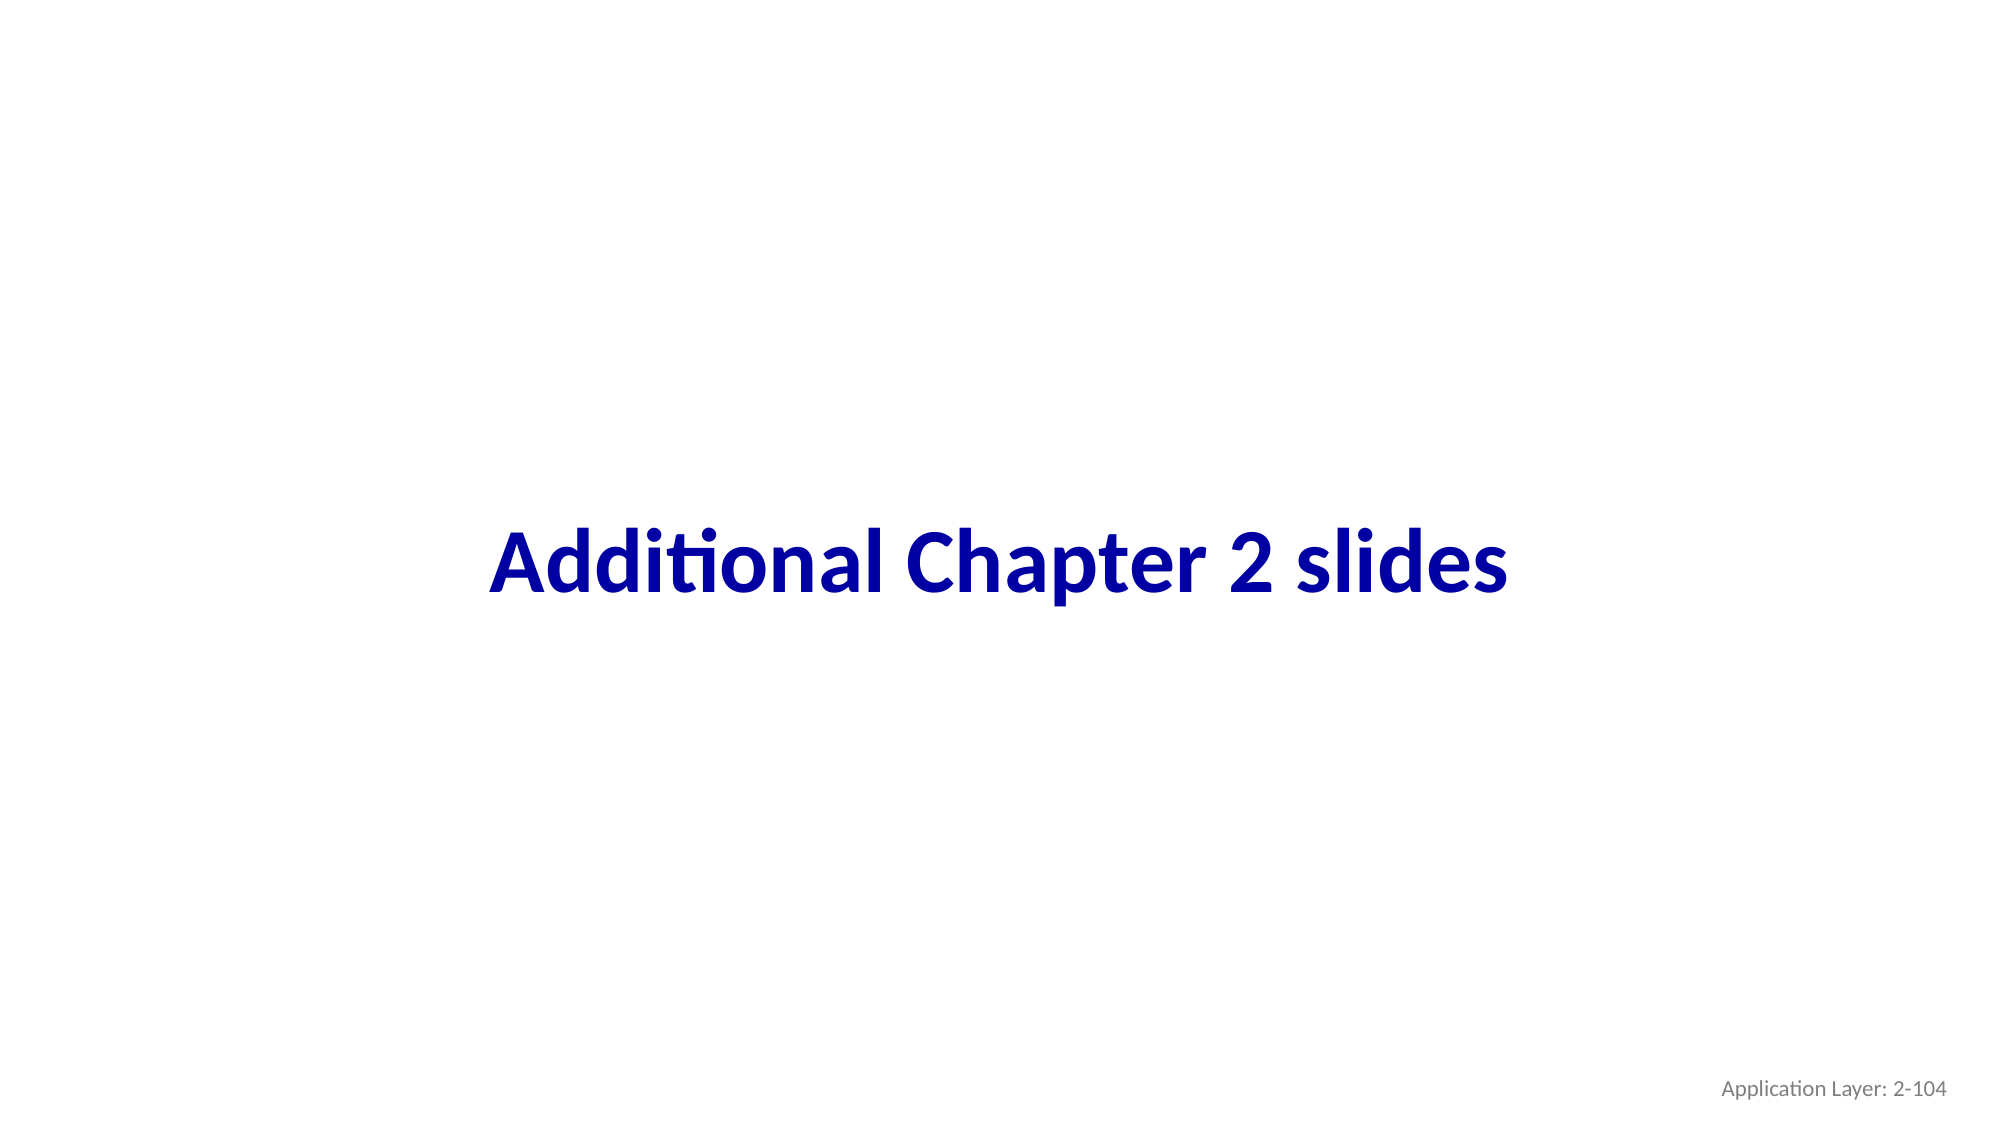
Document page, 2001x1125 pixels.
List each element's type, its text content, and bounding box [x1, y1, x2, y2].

title Additional Chapter 2 slides [137, 489, 1863, 636]
slide_number Application Layer: 2-104 [1512, 1056, 1963, 1117]
